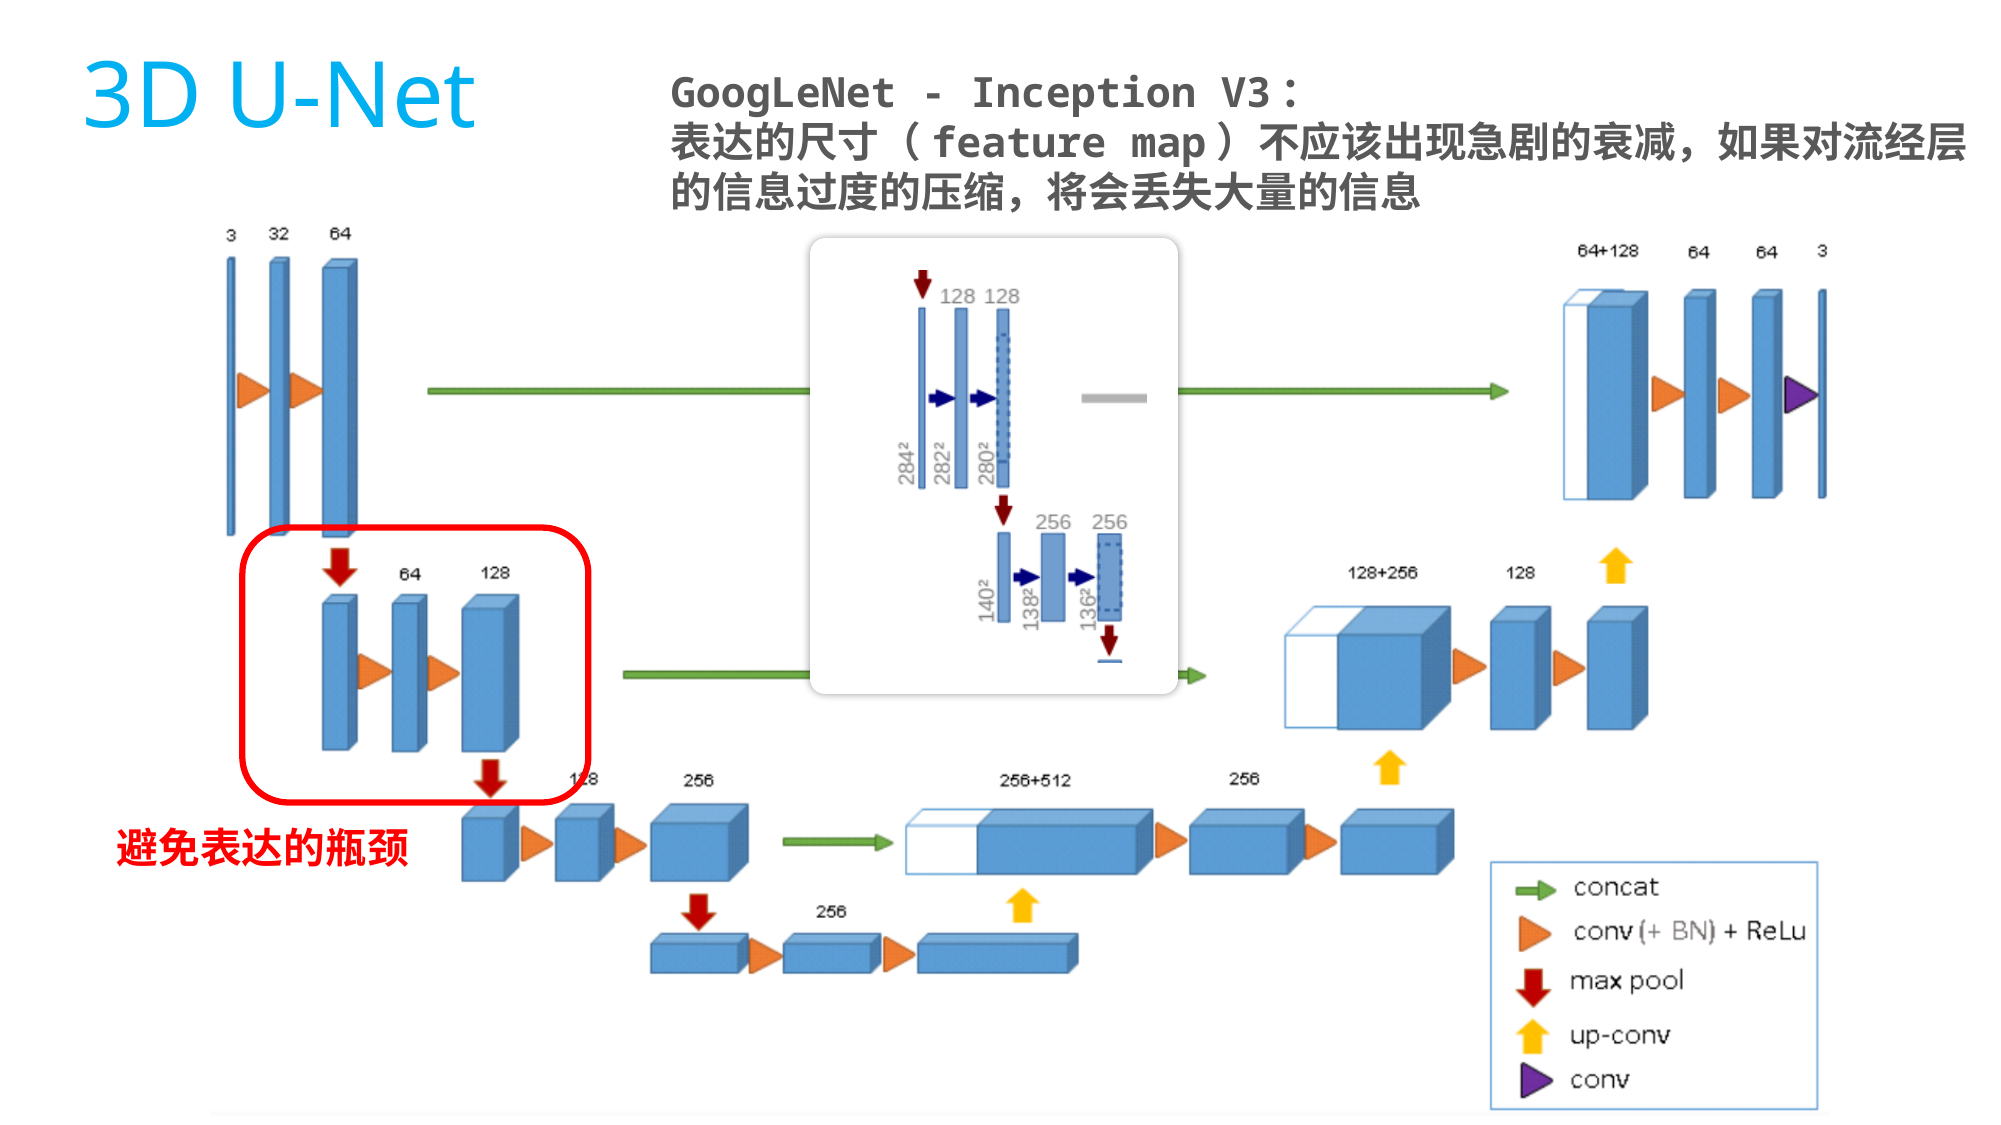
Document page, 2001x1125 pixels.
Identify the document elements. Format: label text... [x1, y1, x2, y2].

title 3D U-Net [67, 27, 568, 169]
picture [158, 213, 1899, 1125]
text_box 避免表达的瓶颈 [101, 814, 158, 880]
text_box GoogLeNet - Inception V3： 表达的尺寸（feature map）不应该出现急剧的衰减，如果对流经层的信息过度的压缩，将会丢失大量的信息 [656, 58, 2000, 224]
